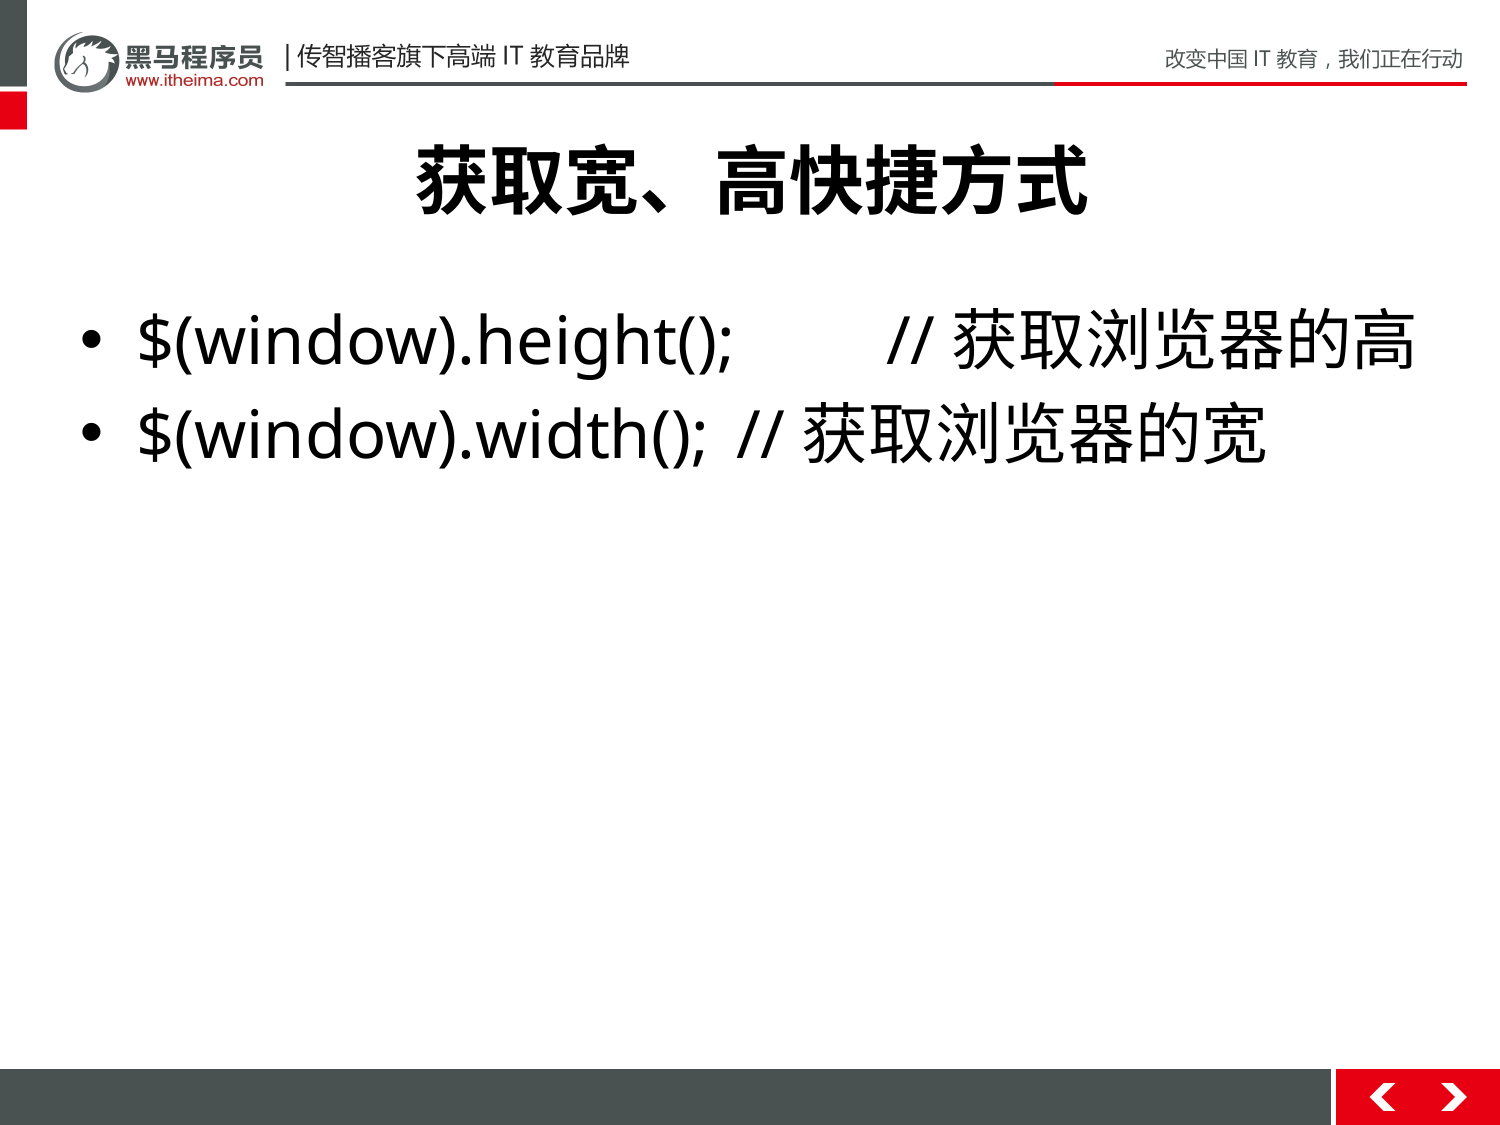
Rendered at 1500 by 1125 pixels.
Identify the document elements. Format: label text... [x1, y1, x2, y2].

picture [0, 0, 1500, 1125]
list $(window).height(); //获取浏览器的高 $(window).width(); //获取浏览器的宽 [64, 290, 1475, 1034]
title 获取宽、高快捷方式 [76, 101, 1427, 256]
